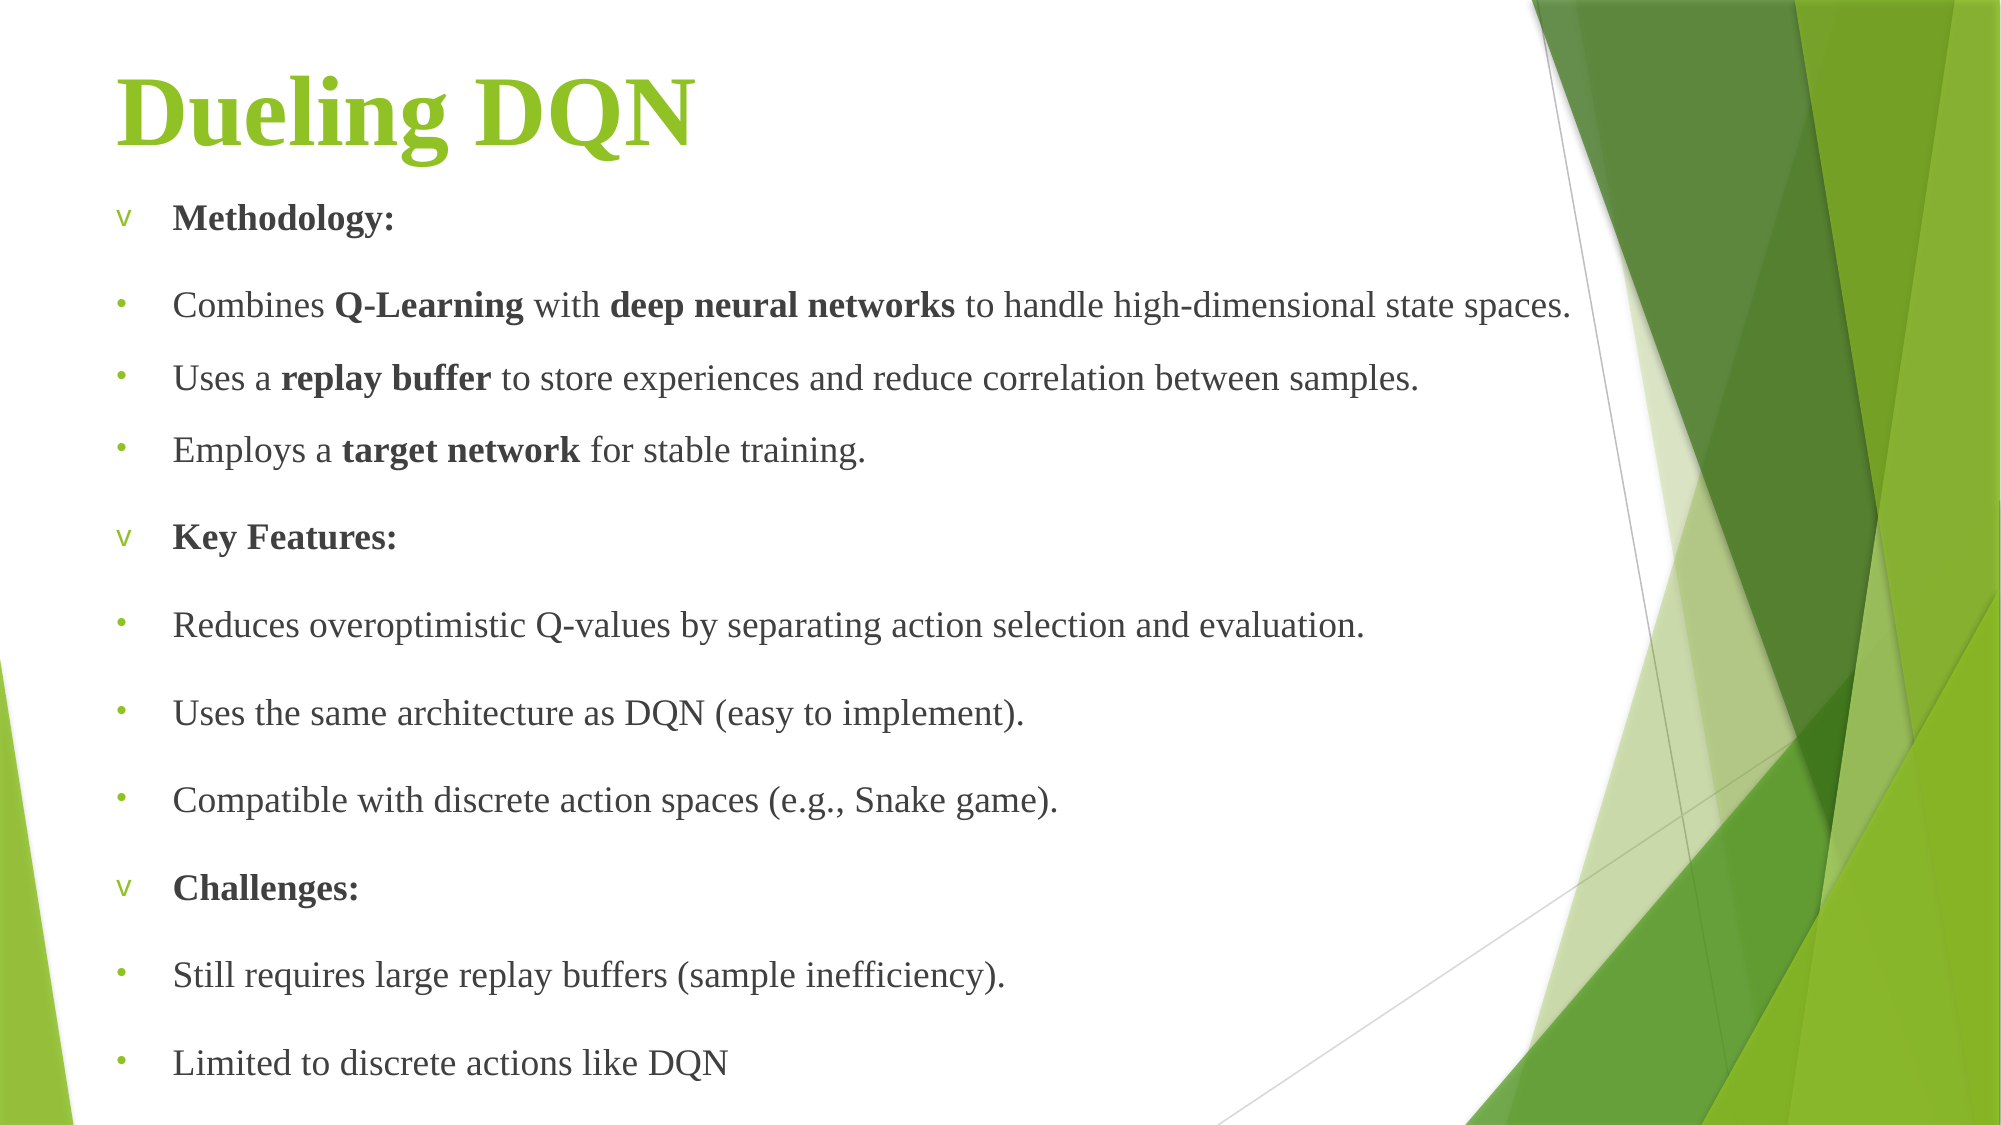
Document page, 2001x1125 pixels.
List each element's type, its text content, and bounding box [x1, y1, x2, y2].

title Dueling DQN [101, 38, 1940, 161]
list Methodology: Combines Q-Learning with deep neural networks to handle high-dimensional state spaces. Uses a replay buffer to store experiences and reduce correlation between samples. Employs a target network for stable training. Key Features: Reduces overoptimistic Q-values by separating action selection and evaluation. Uses the same architecture as DQN (easy to implement). Compatible with discrete action spaces (e.g., Snake game). Challenges: Still requires large replay buffers (sample inefficiency). Limited to discrete actions like DQN [101, 185, 1940, 1089]
